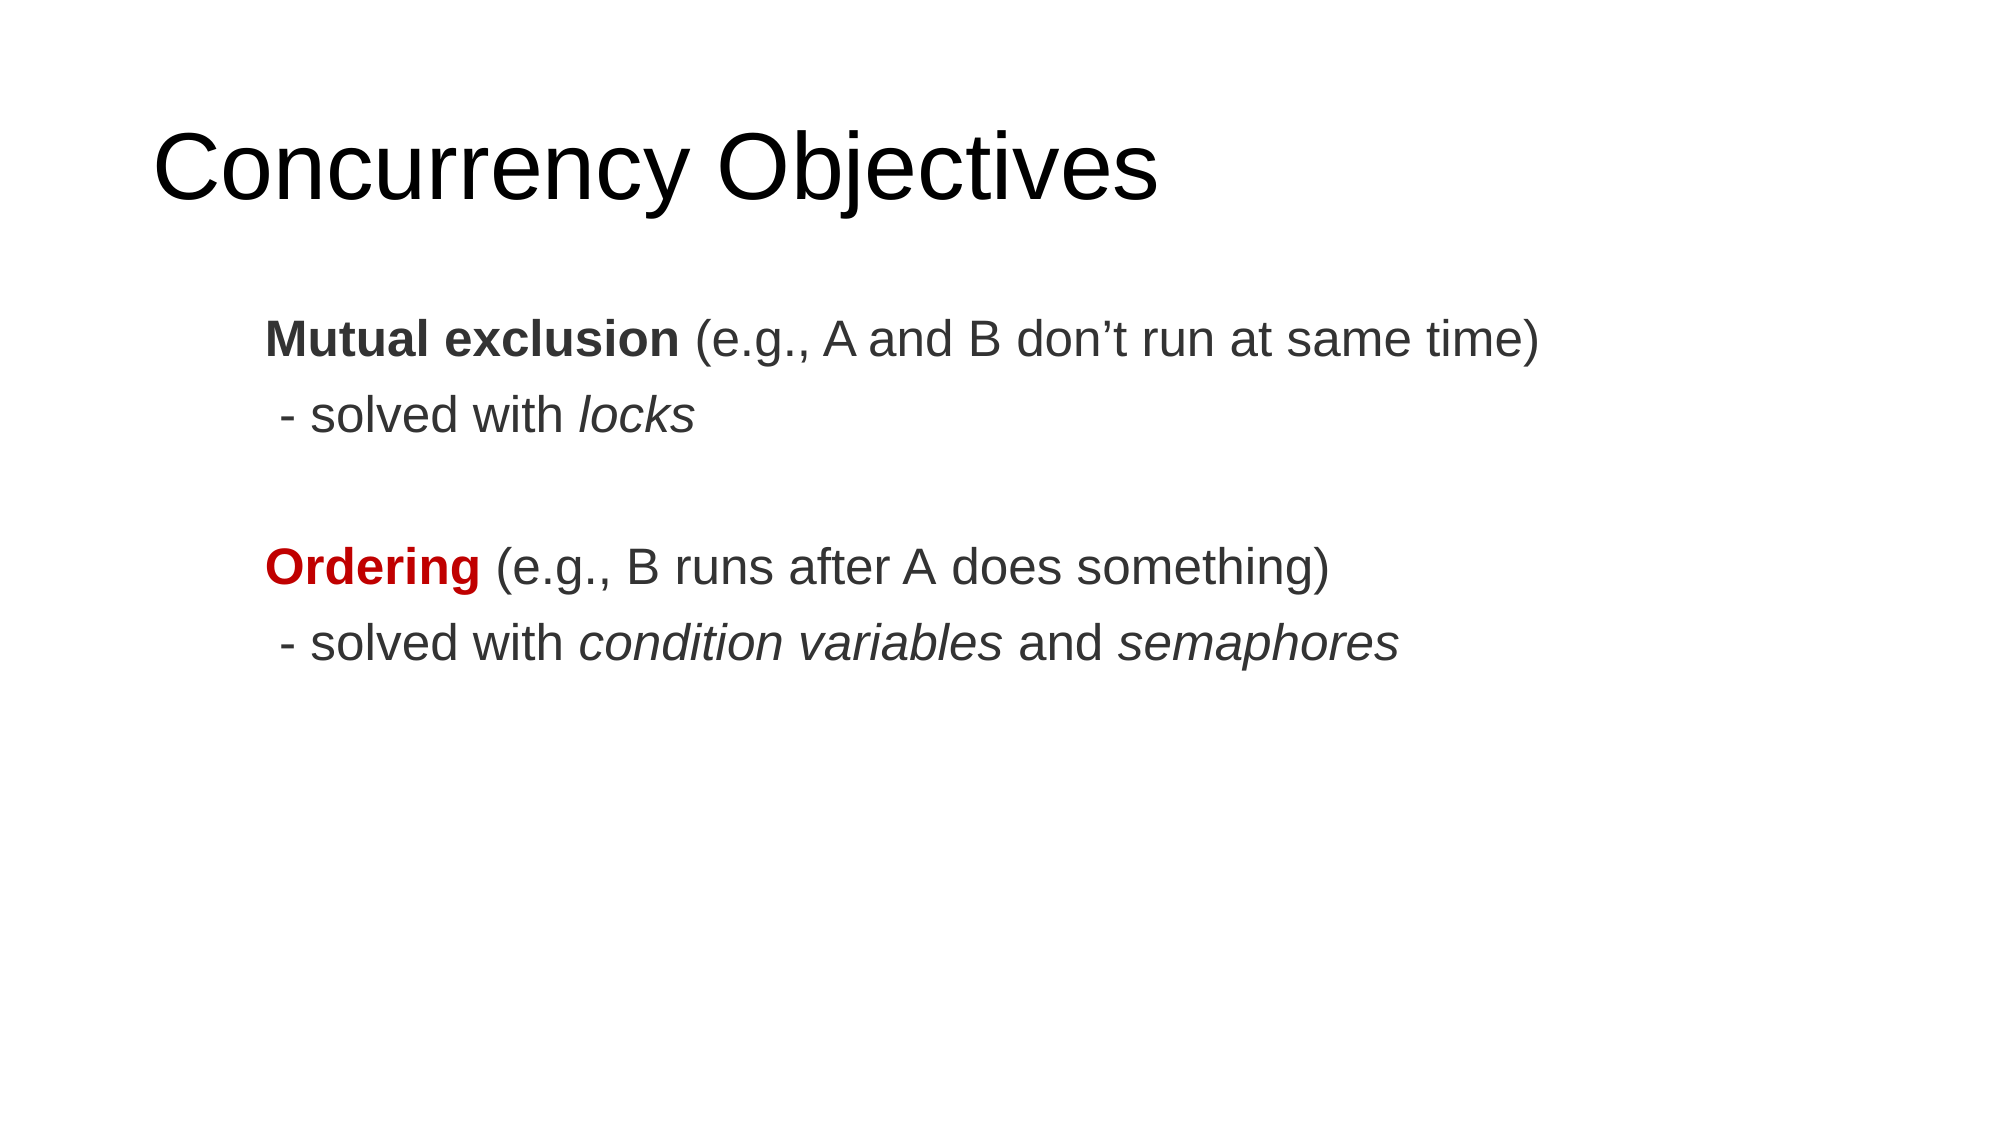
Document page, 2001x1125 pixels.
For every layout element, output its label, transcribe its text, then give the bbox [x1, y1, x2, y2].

list Mutual exclusion (e.g., A and B don’t run at same time) - solved with locks Ordering (e.g., B runs after A does something) - solved with condition variables and semaphores [249, 304, 1587, 904]
title Concurrency Objectives [137, 59, 1863, 278]
